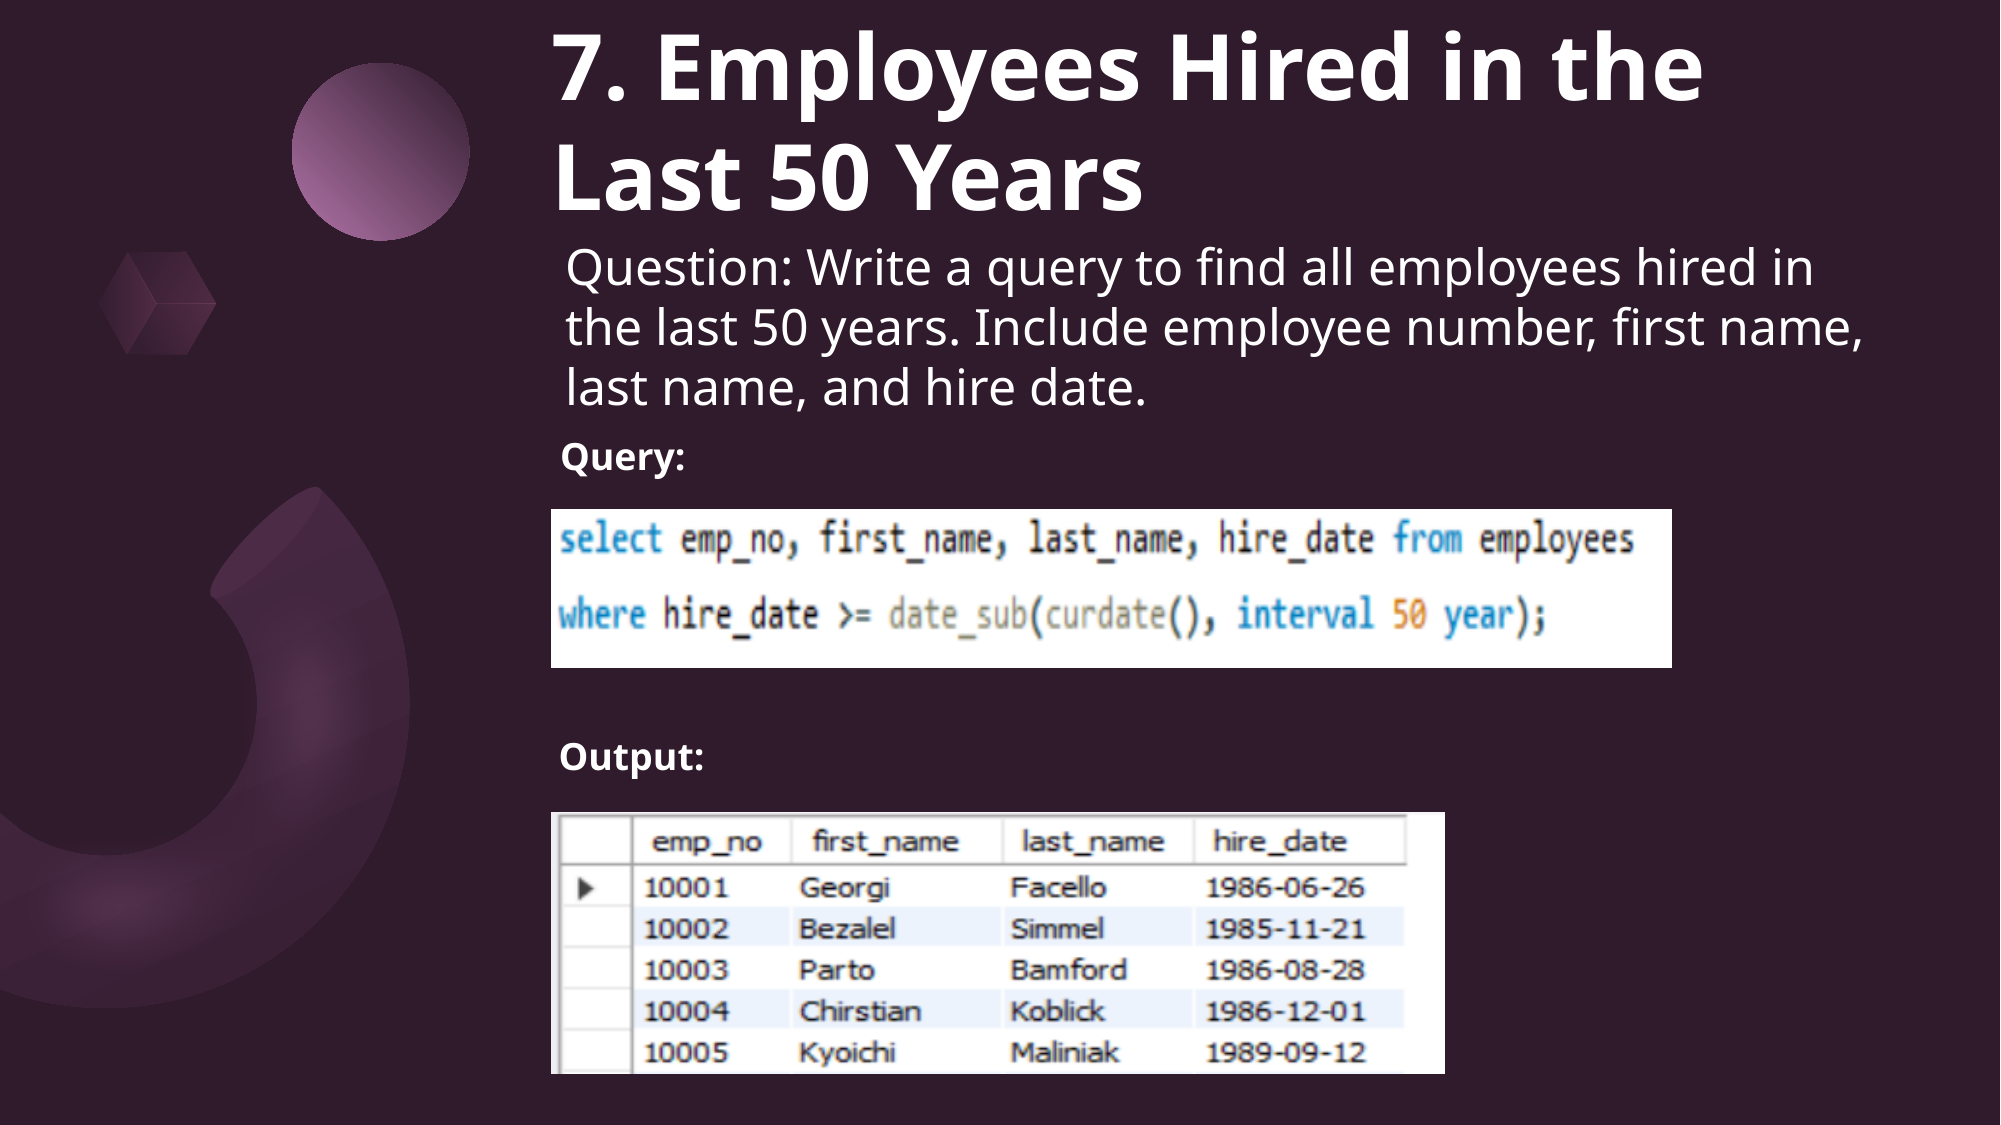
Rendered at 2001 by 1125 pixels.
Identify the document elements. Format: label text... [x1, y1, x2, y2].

text_box Query: [545, 425, 701, 486]
text_box Question: Write a query to find all employees hired in the last 50 years. Include employee number, first name, last name, and hire date. [551, 228, 1910, 424]
title 7. Employees Hired in the Last 50 Years [551, 28, 1910, 210]
picture [550, 811, 1445, 1074]
text_box Output: [543, 725, 720, 786]
picture [550, 509, 1672, 668]
